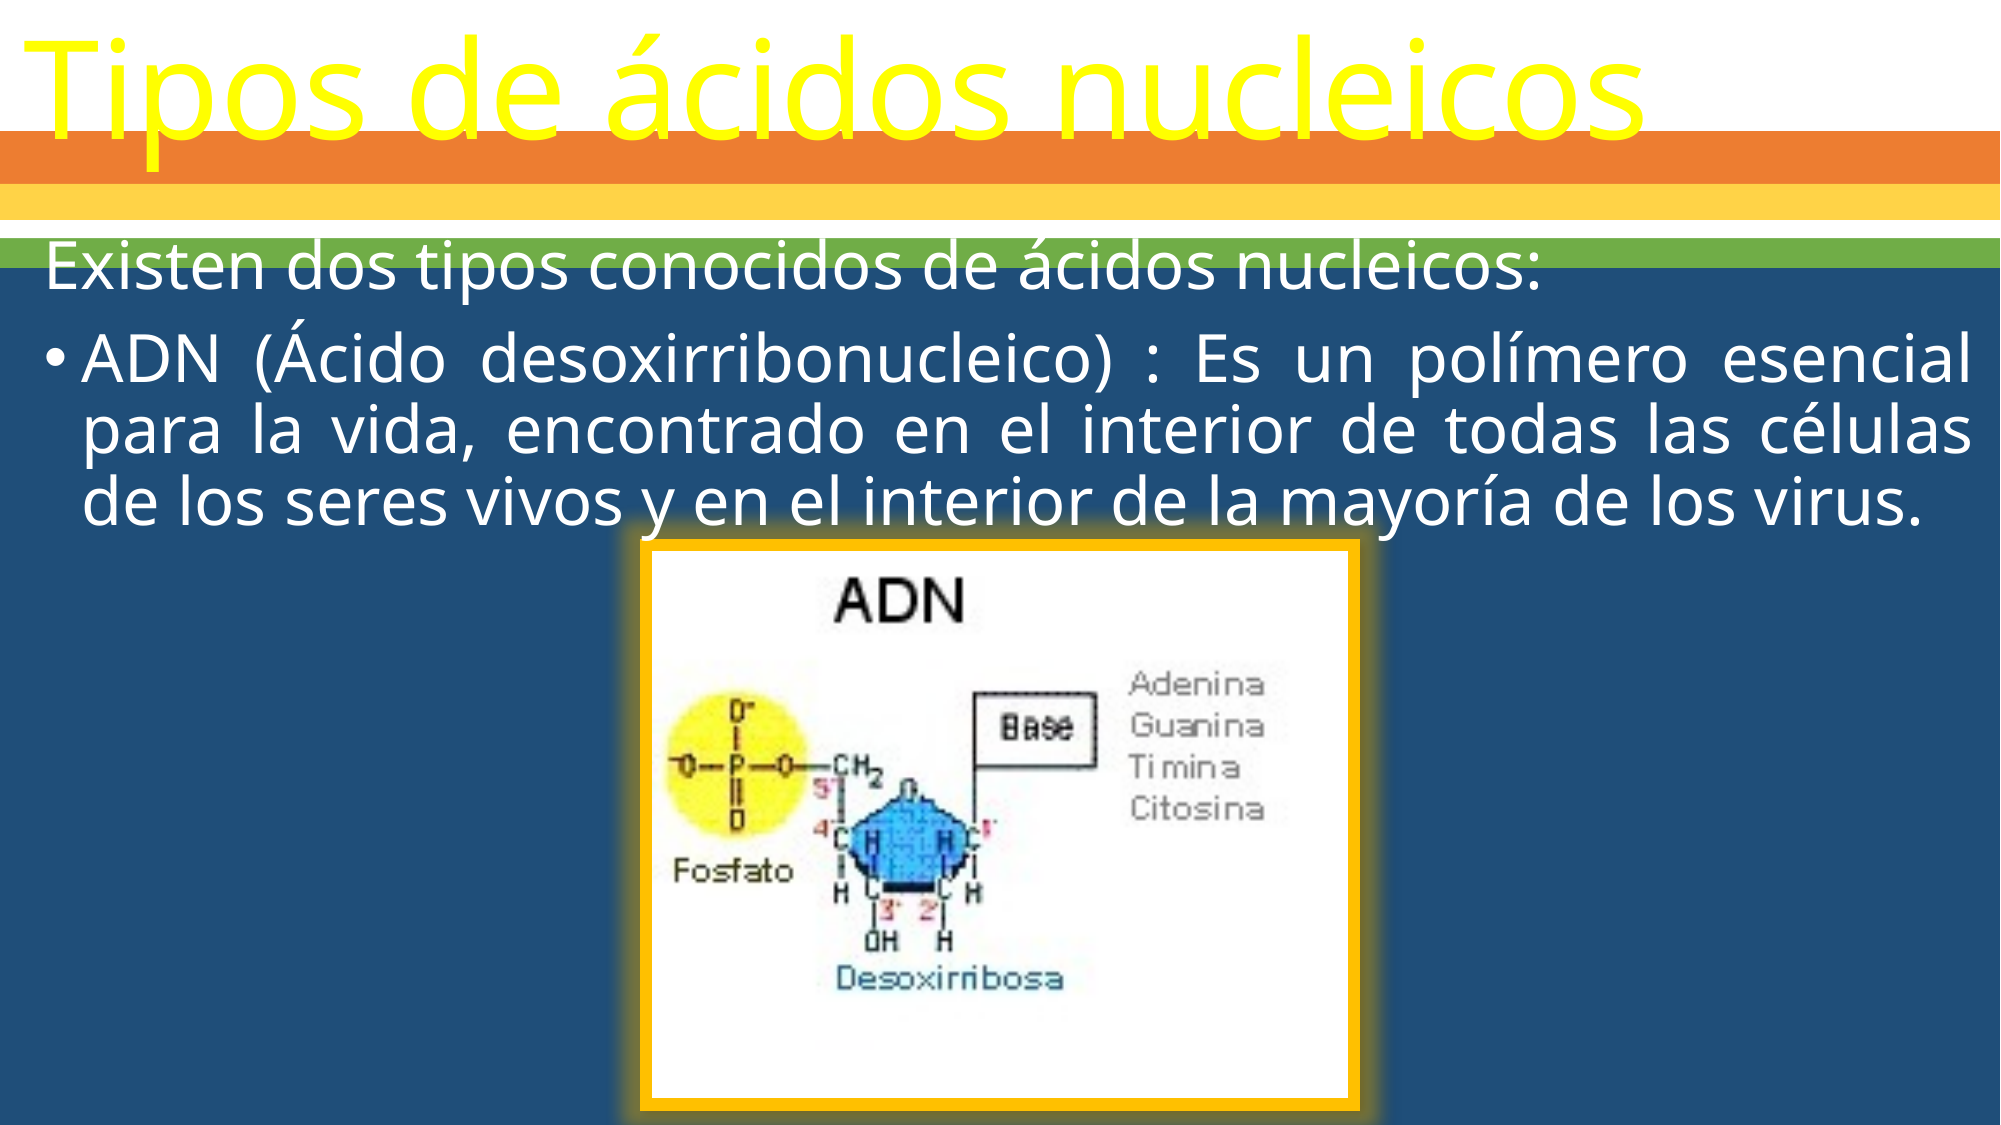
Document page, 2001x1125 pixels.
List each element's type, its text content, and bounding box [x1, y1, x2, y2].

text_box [503, 0, 1497, 1125]
title Tipos de ácidos nucleicos [8, 0, 503, 224]
text_box Existen dos tipos conocidos de ácidos nucleicos: ADN (Ácido desoxirribonucleico) : Es un polímero esencial para la vida, encontrado en el interior de todas las células de los seres vivos y en el interior de la mayoría de los virus. [29, 224, 503, 548]
title Tipos de ácidos nucleicos [1497, 0, 2000, 224]
text_box Existen dos tipos conocidos de ácidos nucleicos: ADN (Ácido desoxirribonucleico) : Es un polímero esencial para la vida, encontrado en el interior de todas las células de los seres vivos y en el interior de la mayoría de los virus. [1497, 224, 1991, 548]
picture [652, 551, 1348, 1098]
